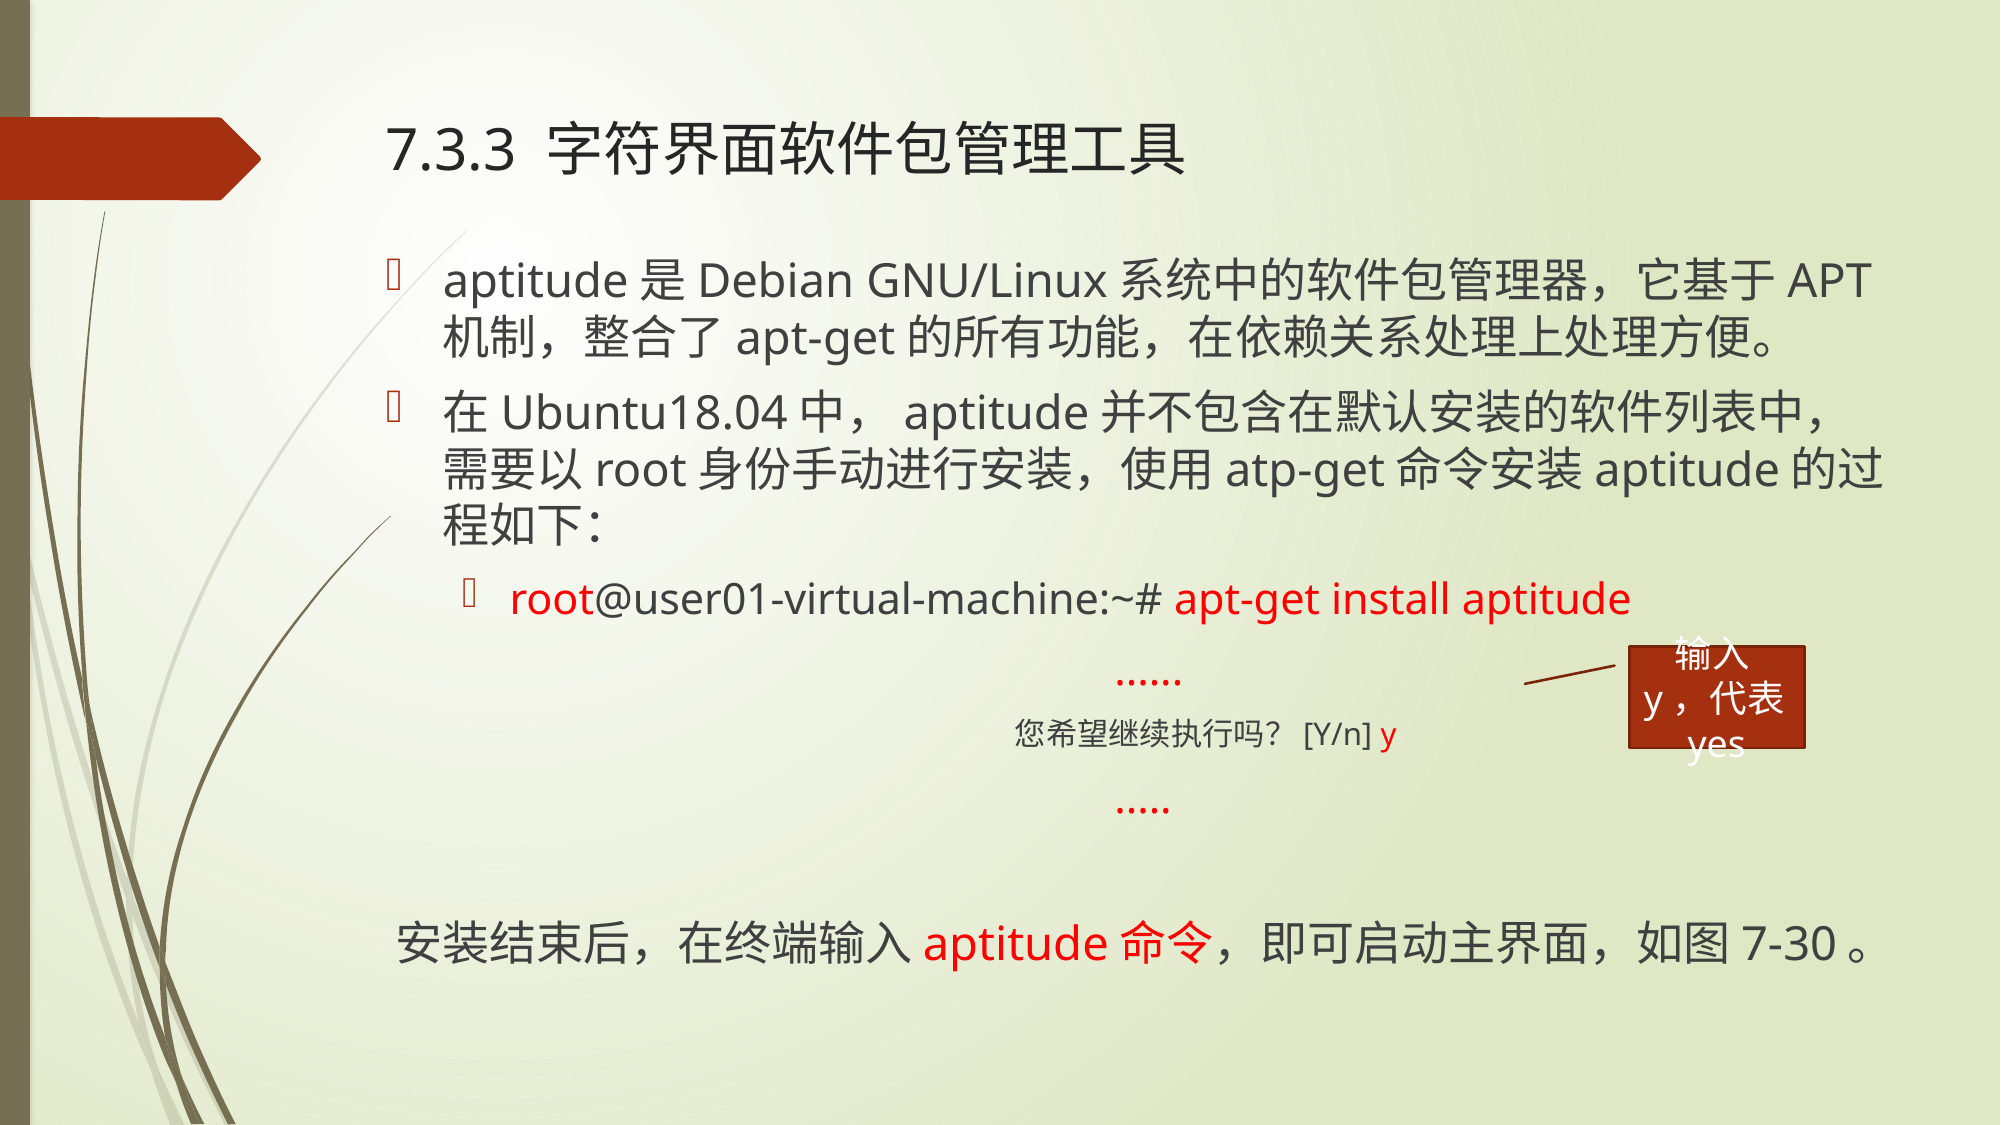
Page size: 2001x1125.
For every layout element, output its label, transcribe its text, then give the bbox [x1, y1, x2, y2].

text_box 输入y，代表yes [1523, 664, 1616, 686]
text_box 输入y，代表yes [1628, 645, 1806, 749]
title 7.3.3 字符界面软件包管理工具 [370, 104, 1833, 212]
list aptitude是Debian GNU/Linux系统中的软件包管理器，它基于APT机制，整合了apt-get的所有功能，在依赖关系处理上处理方便。 在Ubuntu18.04中，aptitude并不包含在默认安装的软件列表中，需要以root身份手动进行安装，使用atp-get命令安装aptitude的过程如下： root@user01-virtual-machine:~# apt-get install aptitude ...... 您希望继续执行吗？[Y/n] y ..... 安装结束后，在终端输入aptitude命令，即可启动主界面，如图7-30。 [370, 243, 1912, 1050]
